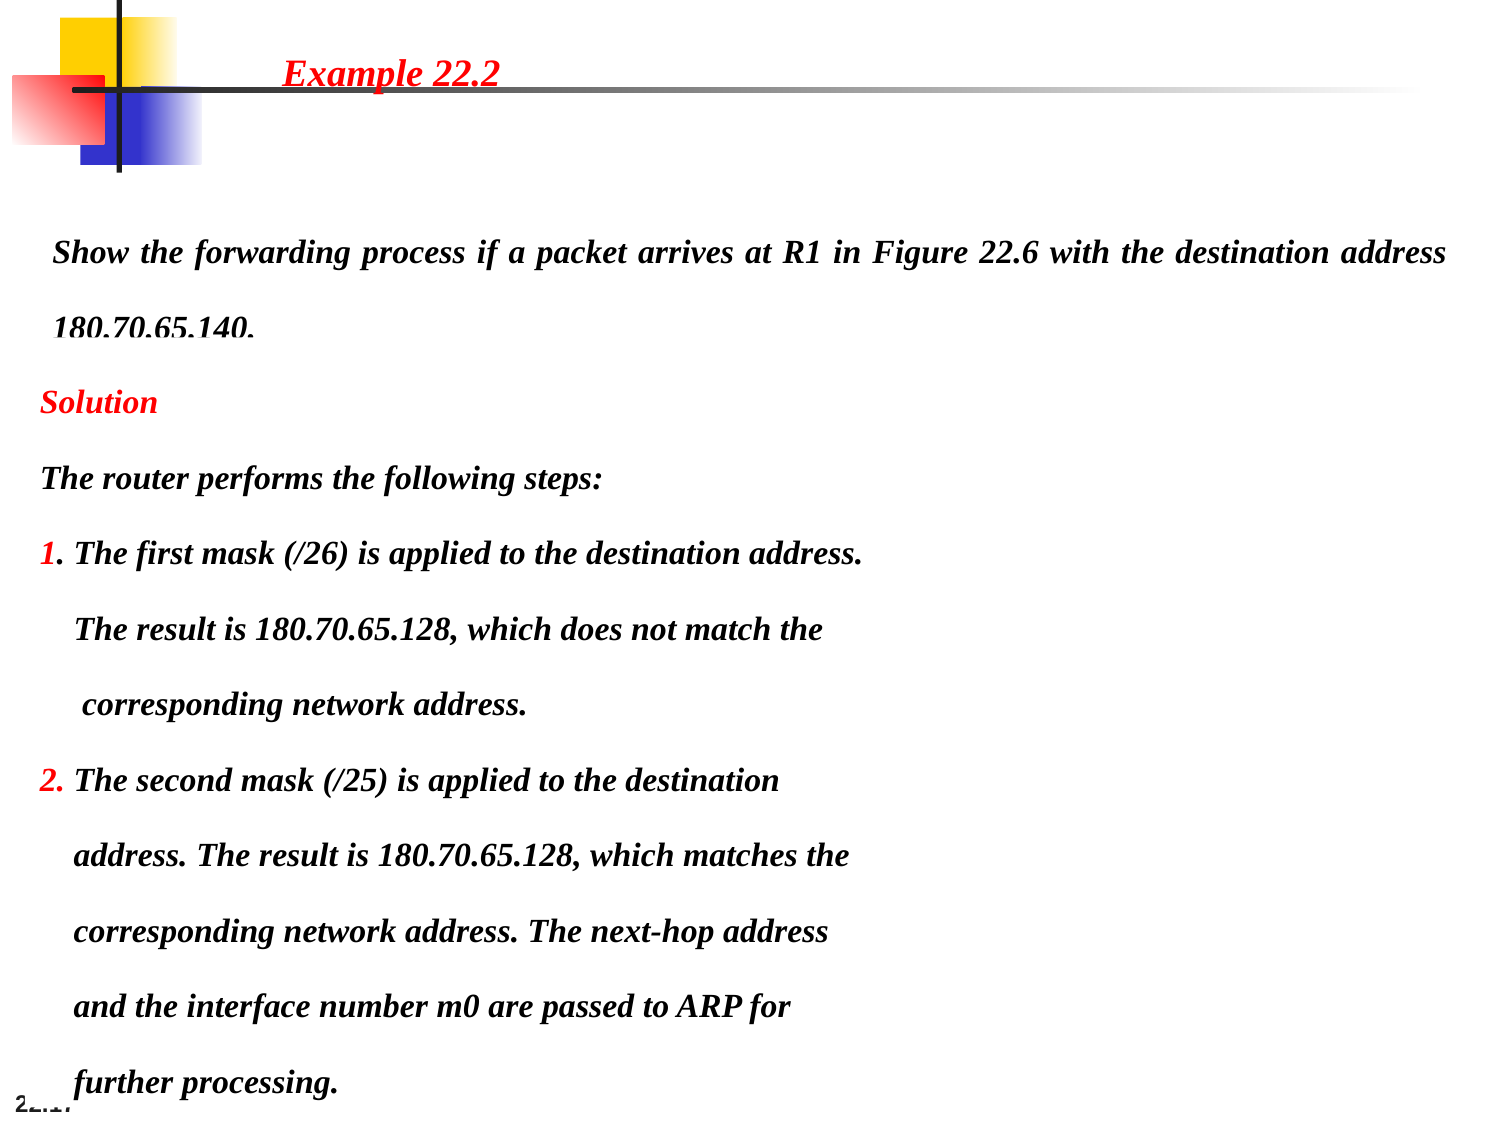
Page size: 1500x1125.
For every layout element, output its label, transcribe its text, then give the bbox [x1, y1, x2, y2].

text_box Example 22.2 [267, 0, 516, 101]
text_box [141, 93, 202, 165]
text_box [80, 93, 116, 165]
text_box Solution The router performs the following steps: 1. The first mask (/26) is applied to the destination address. The result is 180.70.65.128, which does not match the corresponding network address. 2. The second mask (/25) is applied to the destination address. The result is 180.70.65.128, which matches the corresponding network address. The next-hop address and the interface number m0 are passed to ARP for further processing. [24, 337, 1475, 1108]
text_box Show the forwarding process if a packet arrives at R1 in Figure 22.6 with the destination address 180.70.65.140. [37, 187, 1463, 337]
text_box [12, 75, 105, 145]
text_box [72, 87, 267, 93]
text_box [116, 93, 122, 173]
text_box [516, 87, 1423, 93]
text_box [60, 17, 116, 86]
text_box [122, 93, 141, 165]
text_box [116, 0, 122, 87]
slide_number 22.17 [0, 1049, 313, 1125]
text_box [122, 17, 177, 86]
